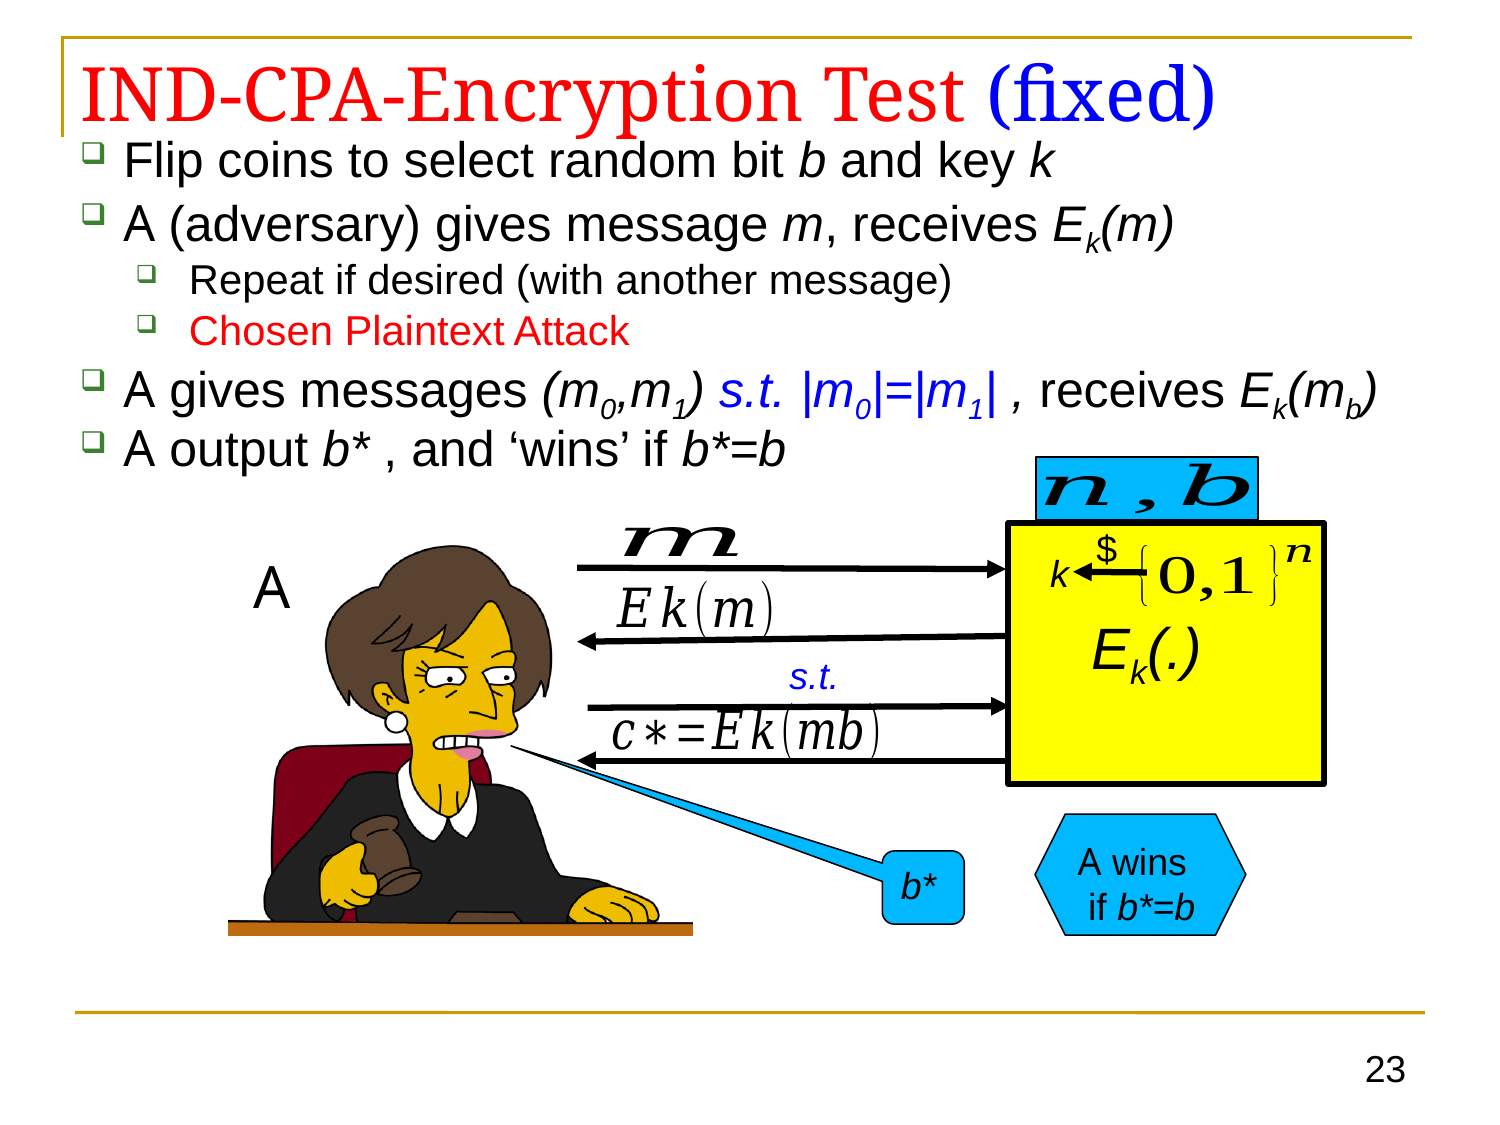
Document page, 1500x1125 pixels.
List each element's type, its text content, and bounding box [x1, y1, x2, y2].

picture [228, 538, 693, 936]
slide_number 23 [1350, 1023, 1424, 1098]
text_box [576, 635, 1011, 643]
text_box A wins if b*=b [1035, 814, 1246, 936]
text_box [1008, 523, 1324, 785]
title IND-CPA-Encryption Test (fixed) [65, 38, 1495, 131]
text_box Ek(.) [1076, 604, 1218, 699]
text_box k [1035, 542, 1084, 603]
text_box $ [1081, 520, 1133, 570]
list Flip coins to select random bit b and key k A (adversary) gives message m, receives Ek(m) Repeat if desired (with another message) Chosen Plaintext Attack A gives messages (m0,m1) s.t. |m0|=|m1| , receives Ek(mb) A output b* , and ‘wins’ if b*=b [65, 131, 1500, 342]
text_box b* [698, 804, 965, 925]
